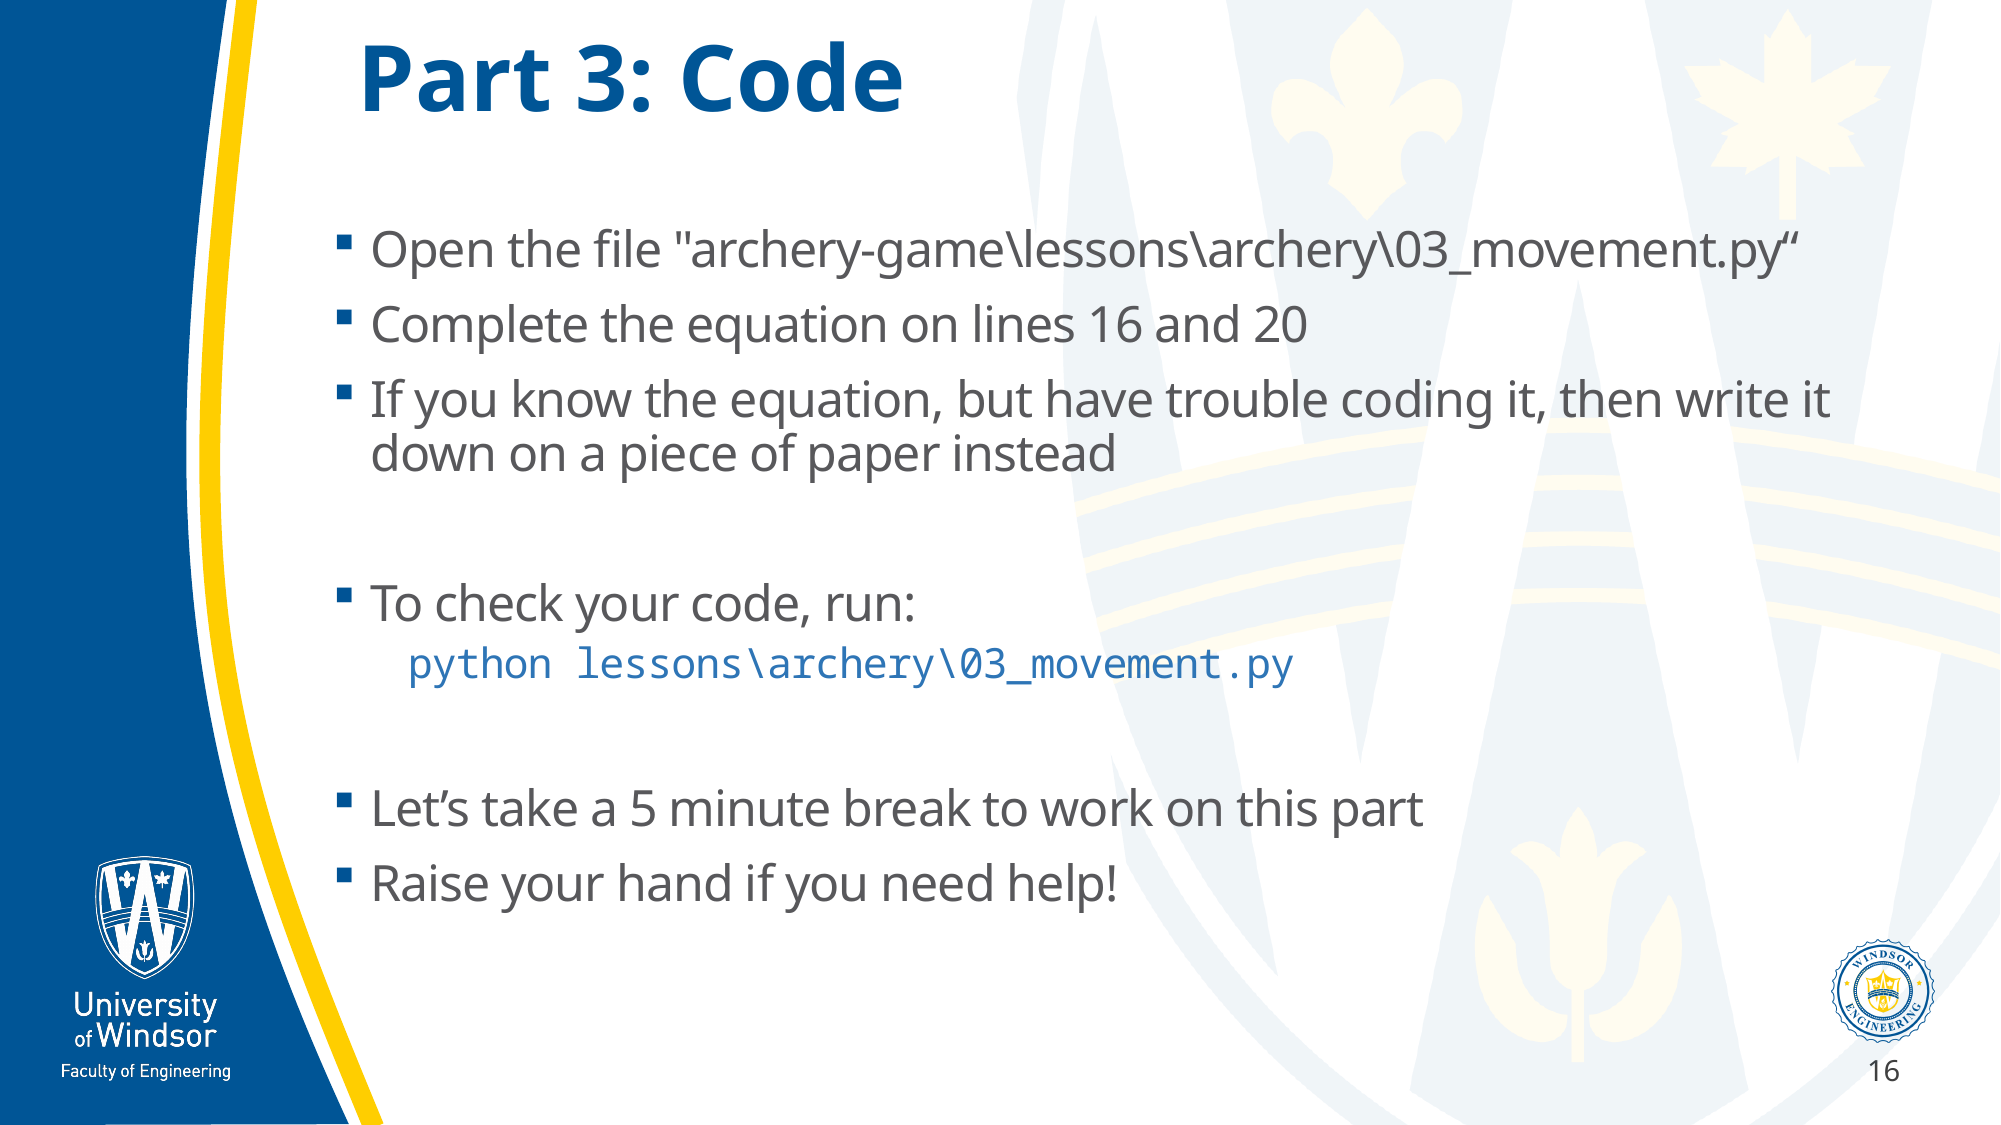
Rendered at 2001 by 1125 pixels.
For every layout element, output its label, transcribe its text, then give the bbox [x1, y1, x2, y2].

text_box Part 3: Code [343, 24, 1967, 243]
text_box Open the file "archery-game\lessons\archery\03_movement.py“ Complete the equation on lines 16 and 20 If you know the equation, but have trouble coding it, then write it down on a piece of paper instead To check your code, run: python lessons\archery\03_movement.py Let’s take a 5 minute break to work on this part Raise your hand if you need help! [318, 217, 1942, 1103]
picture [62, 856, 230, 1081]
